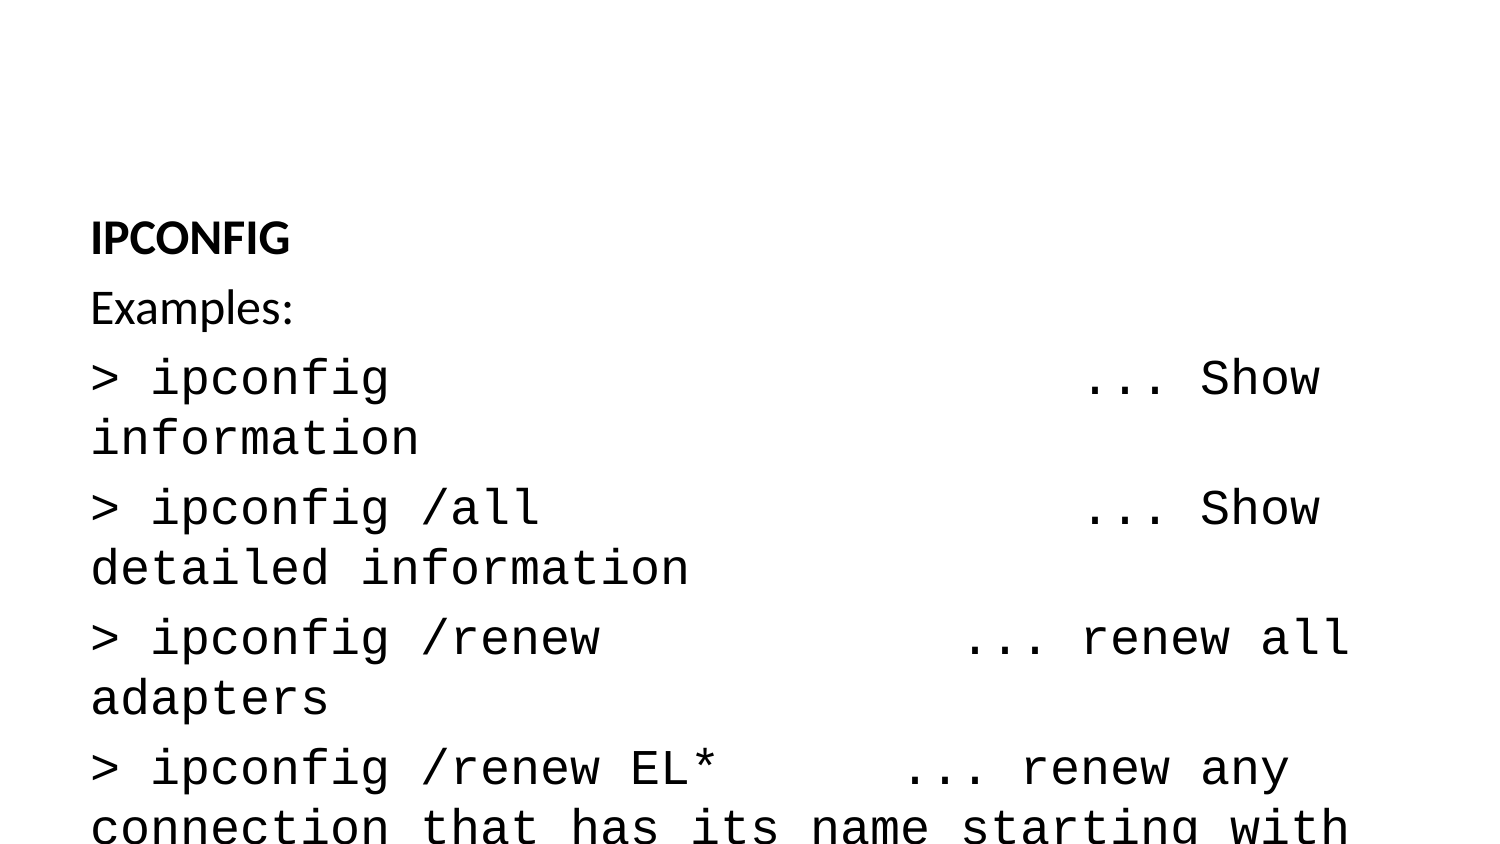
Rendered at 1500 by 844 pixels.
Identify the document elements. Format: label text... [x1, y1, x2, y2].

list IPCONFIG Examples: > ipconfig ... Show information > ipconfig /all ... Show detailed information > ipconfig /renew ... renew all adapters > ipconfig /renew EL* ... renew any connection that has its name starting with EL > ipconfig /release *Con* ... release all matching connections, eg. [75, 196, 1425, 754]
